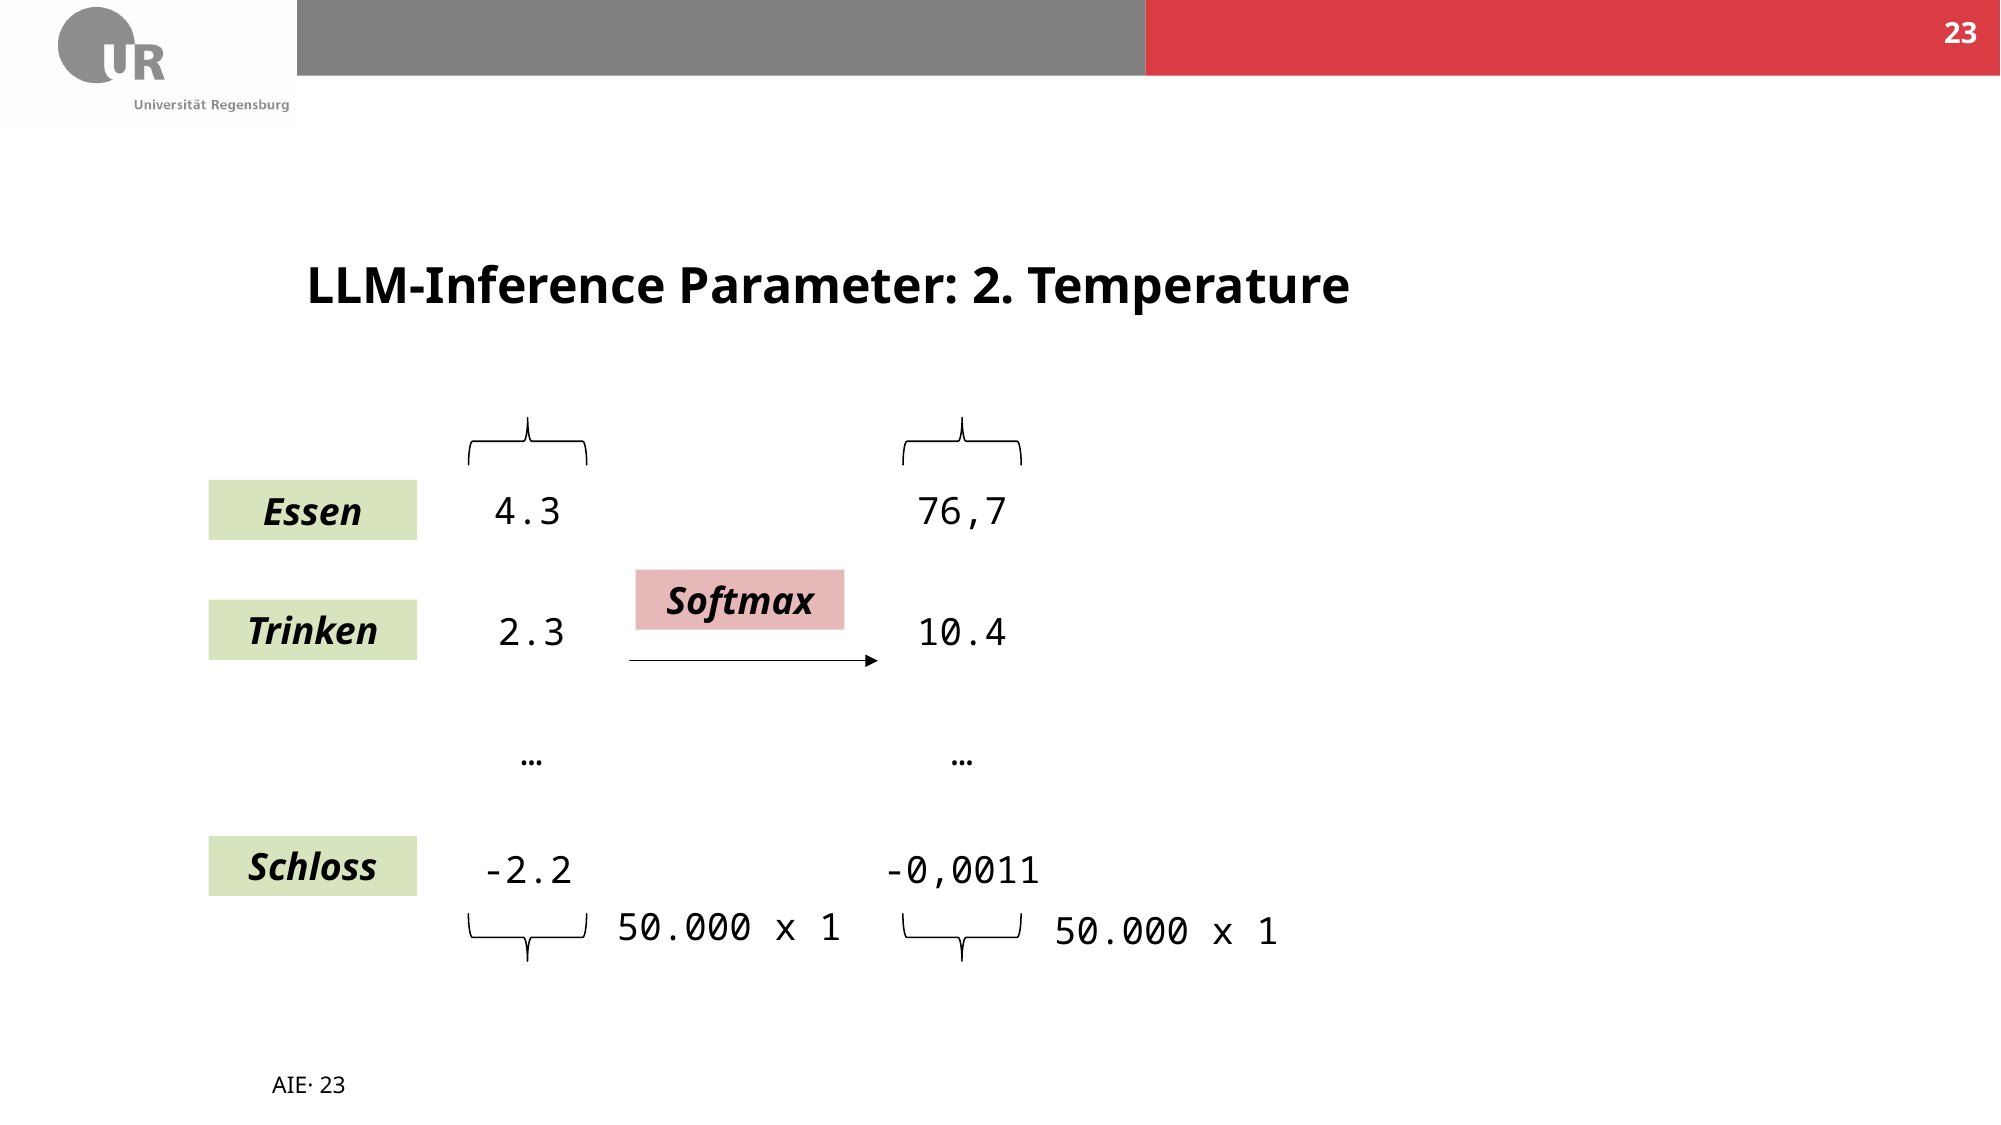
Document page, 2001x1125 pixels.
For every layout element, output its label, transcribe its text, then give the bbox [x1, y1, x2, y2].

text_box Softmax [634, 567, 846, 632]
title LLM-Inference Parameter: 2. Temperature [291, 246, 1864, 361]
text_box [467, 416, 588, 466]
text_box [467, 913, 588, 962]
text_box 76,7 [868, 479, 1056, 540]
text_box -2.2 [452, 838, 603, 899]
text_box 2.3 [476, 600, 587, 660]
picture [0, 0, 297, 126]
text_box … [863, 720, 1061, 781]
text_box 4.3 [472, 479, 583, 540]
text_box 10.4 [872, 600, 1052, 660]
text_box Trinken [206, 598, 419, 662]
text_box 23 [1921, 7, 1993, 68]
text_box -0,0011 [834, 839, 1090, 899]
text_box … [433, 720, 630, 781]
text_box [902, 416, 1022, 466]
text_box 50.000 x 1 [602, 895, 878, 956]
text_box 50.000 x 1 [1039, 899, 1315, 959]
text_box Essen [206, 478, 419, 542]
text_box Schloss [206, 834, 419, 898]
text_box [902, 913, 1022, 962]
